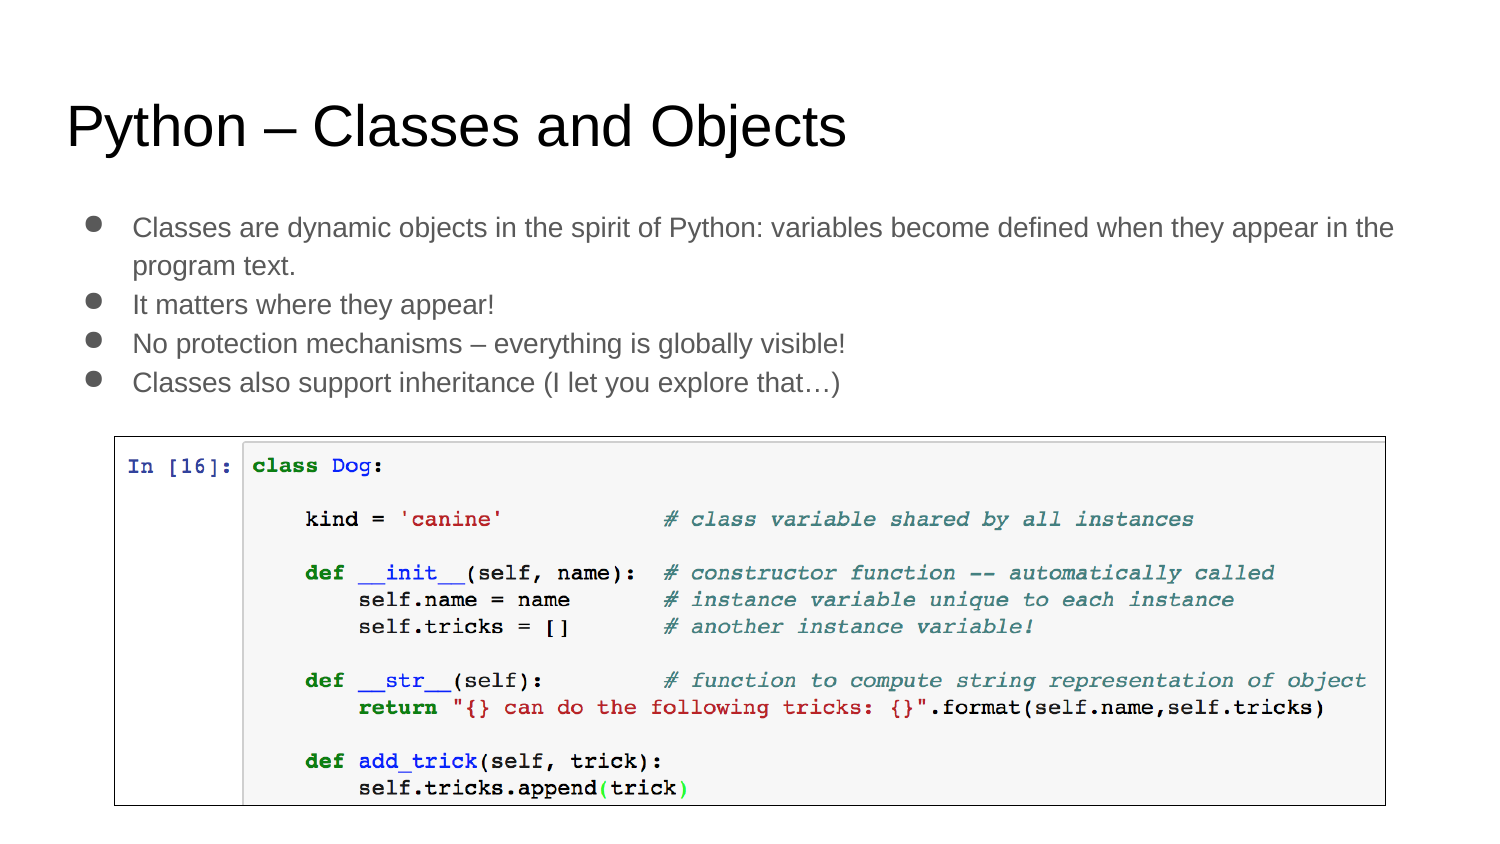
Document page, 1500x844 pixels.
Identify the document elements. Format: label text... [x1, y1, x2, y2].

list Classes are dynamic objects in the spirit of Python: variables become defined when they appear in the program text. It matters where they appear! No protection mechanisms – everything is globally visible! Classes also support inheritance (I let you explore that…) [51, 189, 1449, 413]
title Python – Classes and Objects [51, 72, 1449, 167]
picture [113, 436, 1387, 806]
